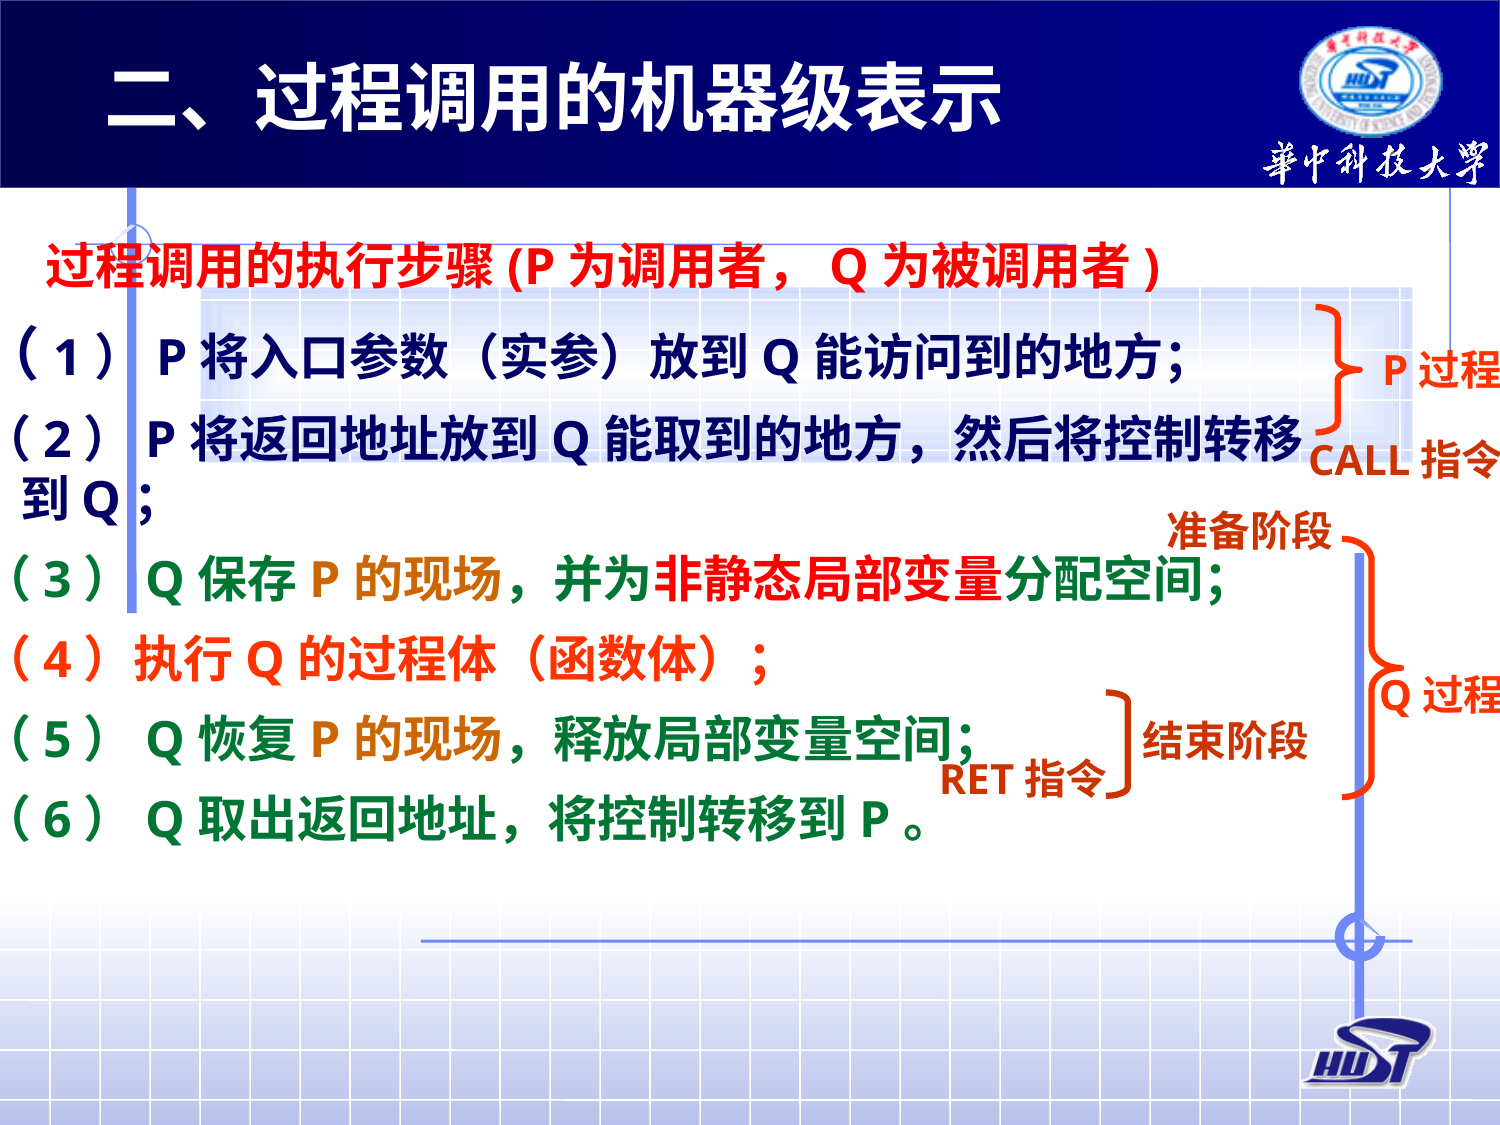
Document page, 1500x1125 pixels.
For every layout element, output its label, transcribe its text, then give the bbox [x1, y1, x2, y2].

text_box RET指令 [924, 745, 1161, 811]
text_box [1315, 306, 1500, 433]
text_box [1105, 692, 1336, 797]
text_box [1341, 538, 1500, 798]
picture [1262, 140, 1488, 185]
picture [1299, 26, 1443, 138]
text_box 准备阶段 [1151, 497, 1351, 563]
text_box CALL指令 [1293, 426, 1500, 492]
text_box 二、过程调用的机器级表示 [89, 42, 1308, 148]
picture [1299, 1016, 1438, 1093]
text_box 过程调用的执行步骤(P为调用者，Q为被调用者) （1）P将入口参数（实参）放到Q能访问到的地方； （2）P将返回地址放到Q能取到的地方，然后将控制转移到Q； （3）Q保存P的现场，并为非静态局部变量分配空间； （4）执行Q的过程体（函数体）； （5）Q恢复P的现场，释放局部变量空间； （6）Q取出返回地址，将控制转移到P。 [0, 227, 1348, 723]
